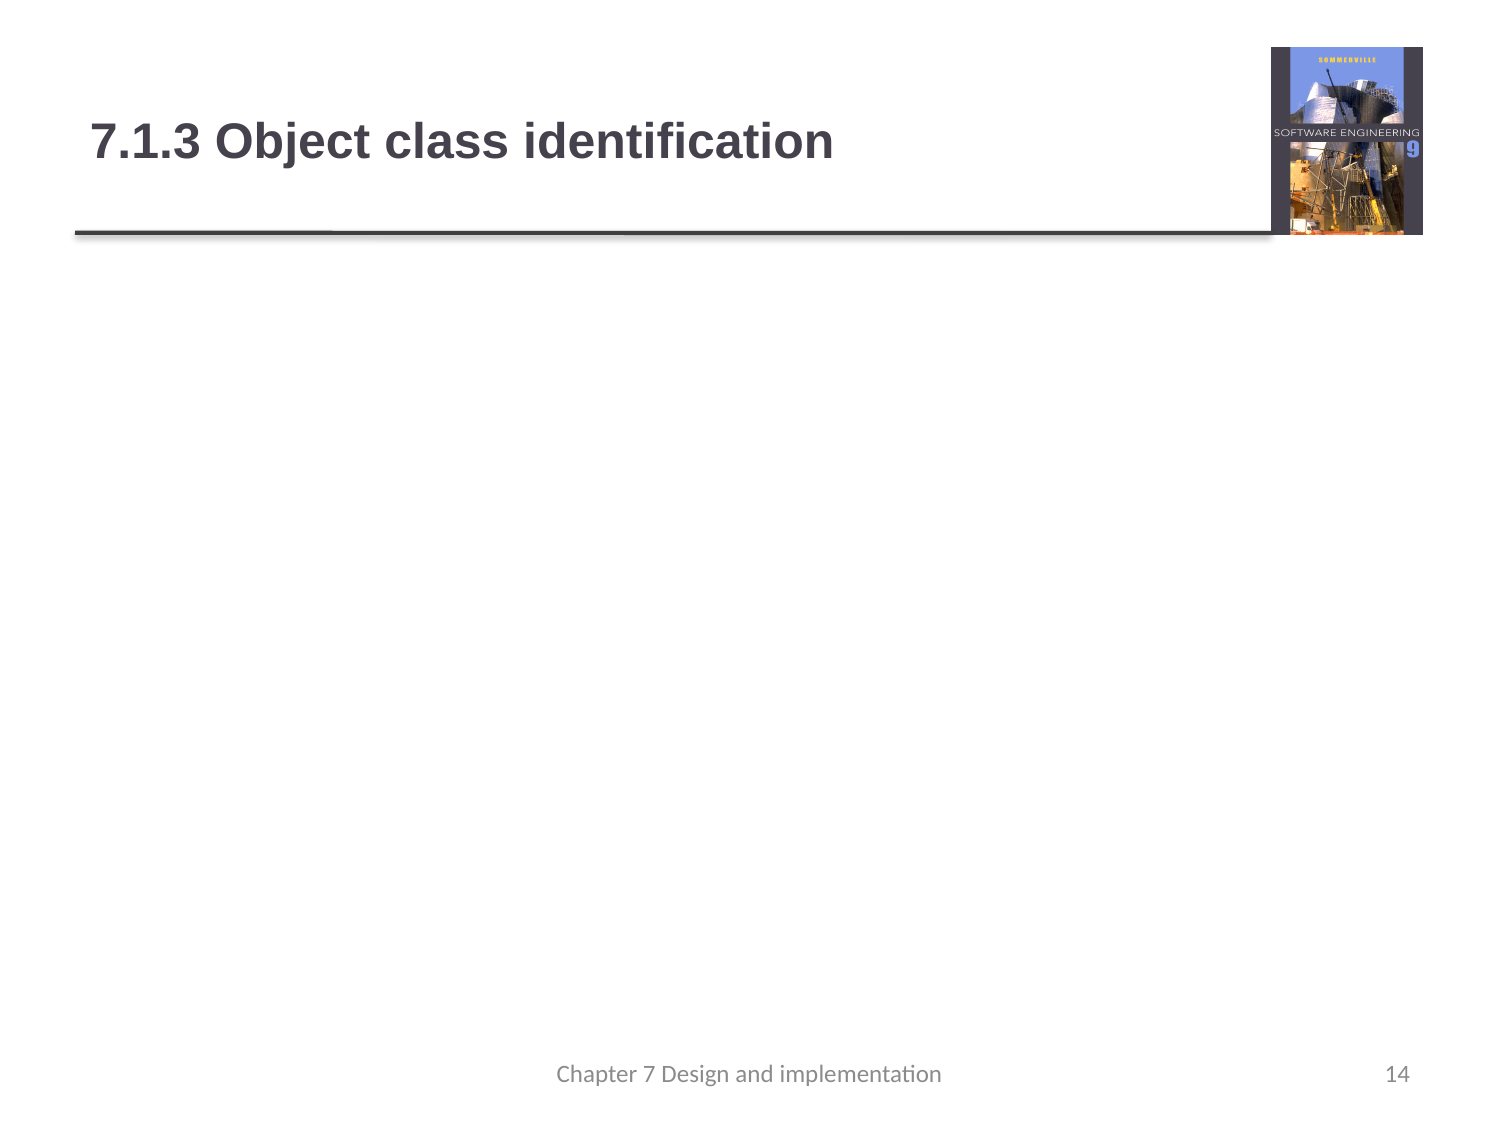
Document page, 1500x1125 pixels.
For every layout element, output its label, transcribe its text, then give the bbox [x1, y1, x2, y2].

slide_number 14 [1074, 1042, 1425, 1103]
footer Chapter 7 Design and implementation [512, 1042, 988, 1103]
picture [1272, 47, 1423, 235]
title 7.1.3 Object class identification [74, 44, 1272, 233]
